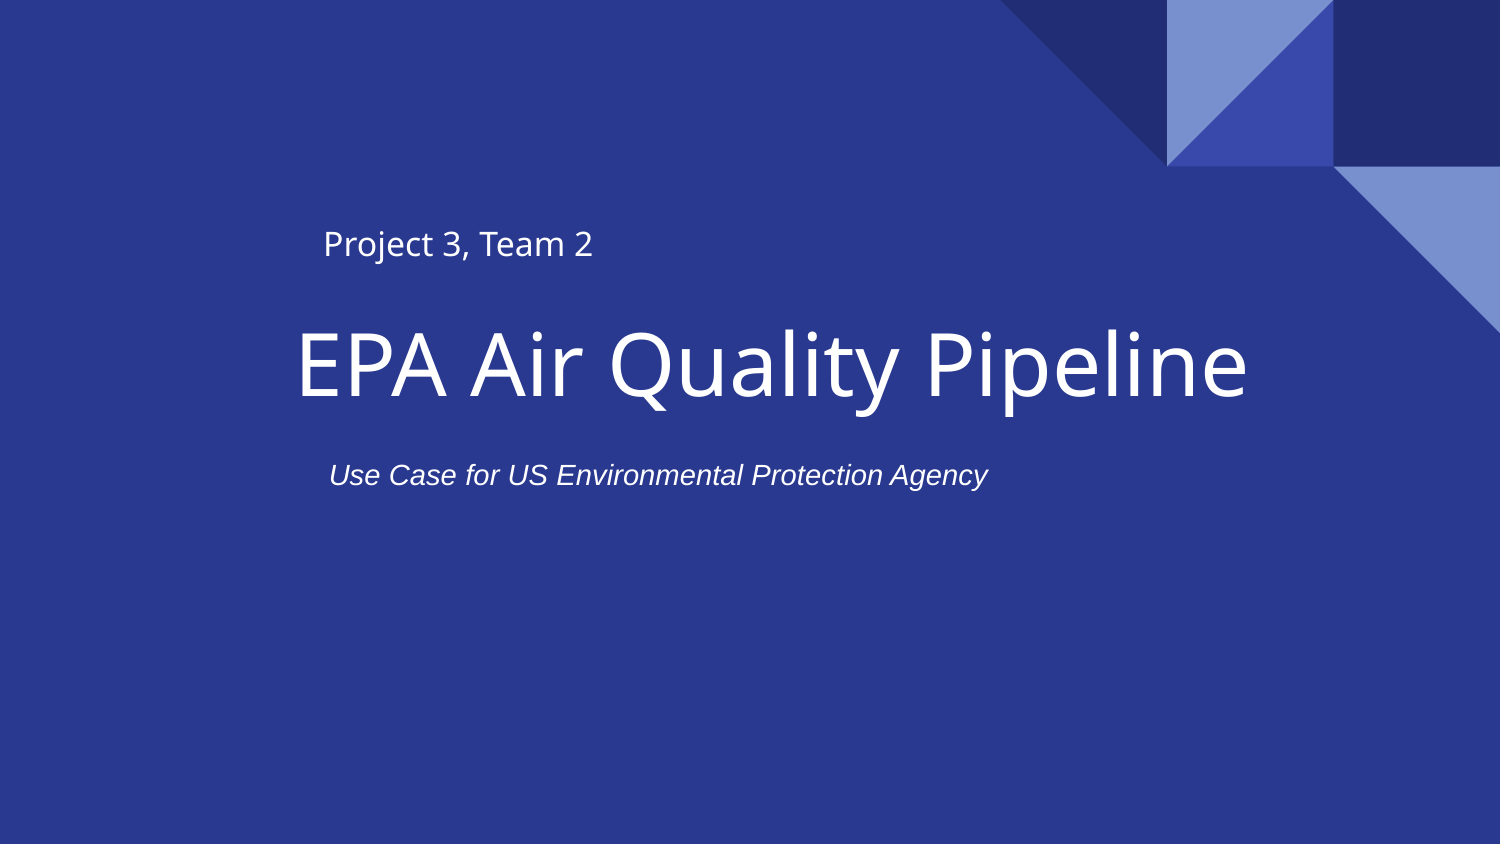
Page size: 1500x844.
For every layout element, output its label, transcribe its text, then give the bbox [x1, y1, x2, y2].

subtitle Project 3, Team 2 [308, 207, 662, 279]
text_box Use Case for US Environmental Protection Agency [313, 441, 1010, 507]
title EPA Air Quality Pipeline [98, 291, 1447, 429]
